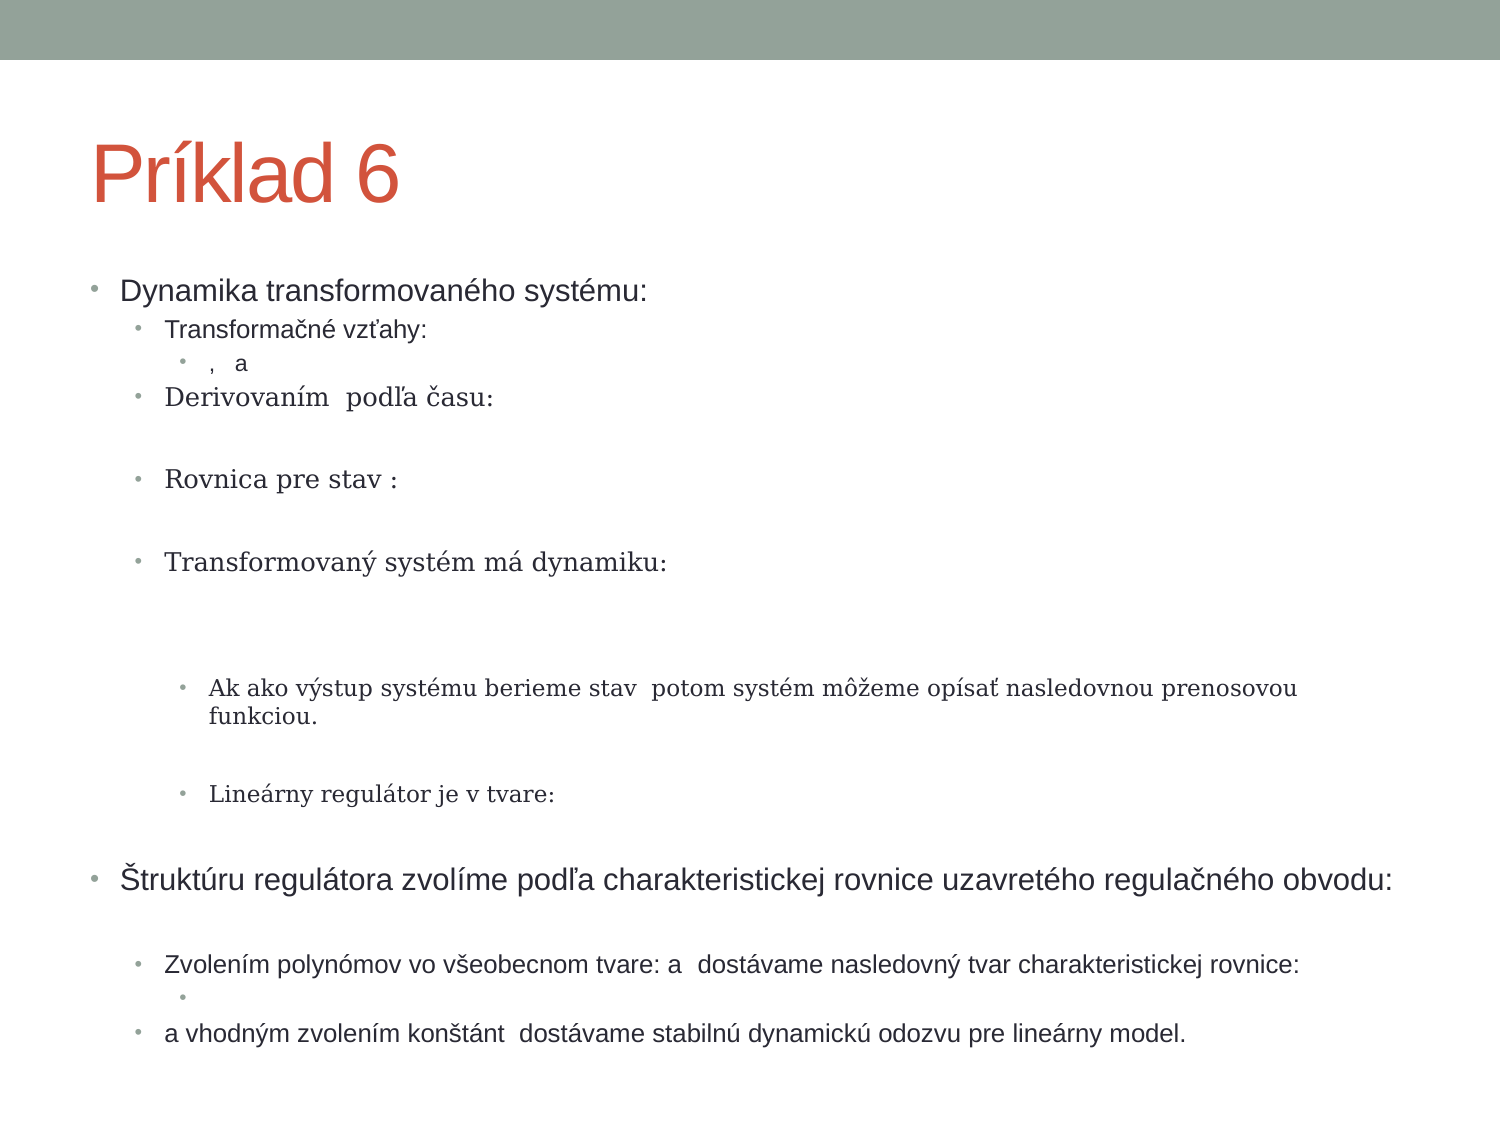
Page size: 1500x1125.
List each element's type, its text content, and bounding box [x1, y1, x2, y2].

title Príklad 6 [75, 87, 1425, 250]
